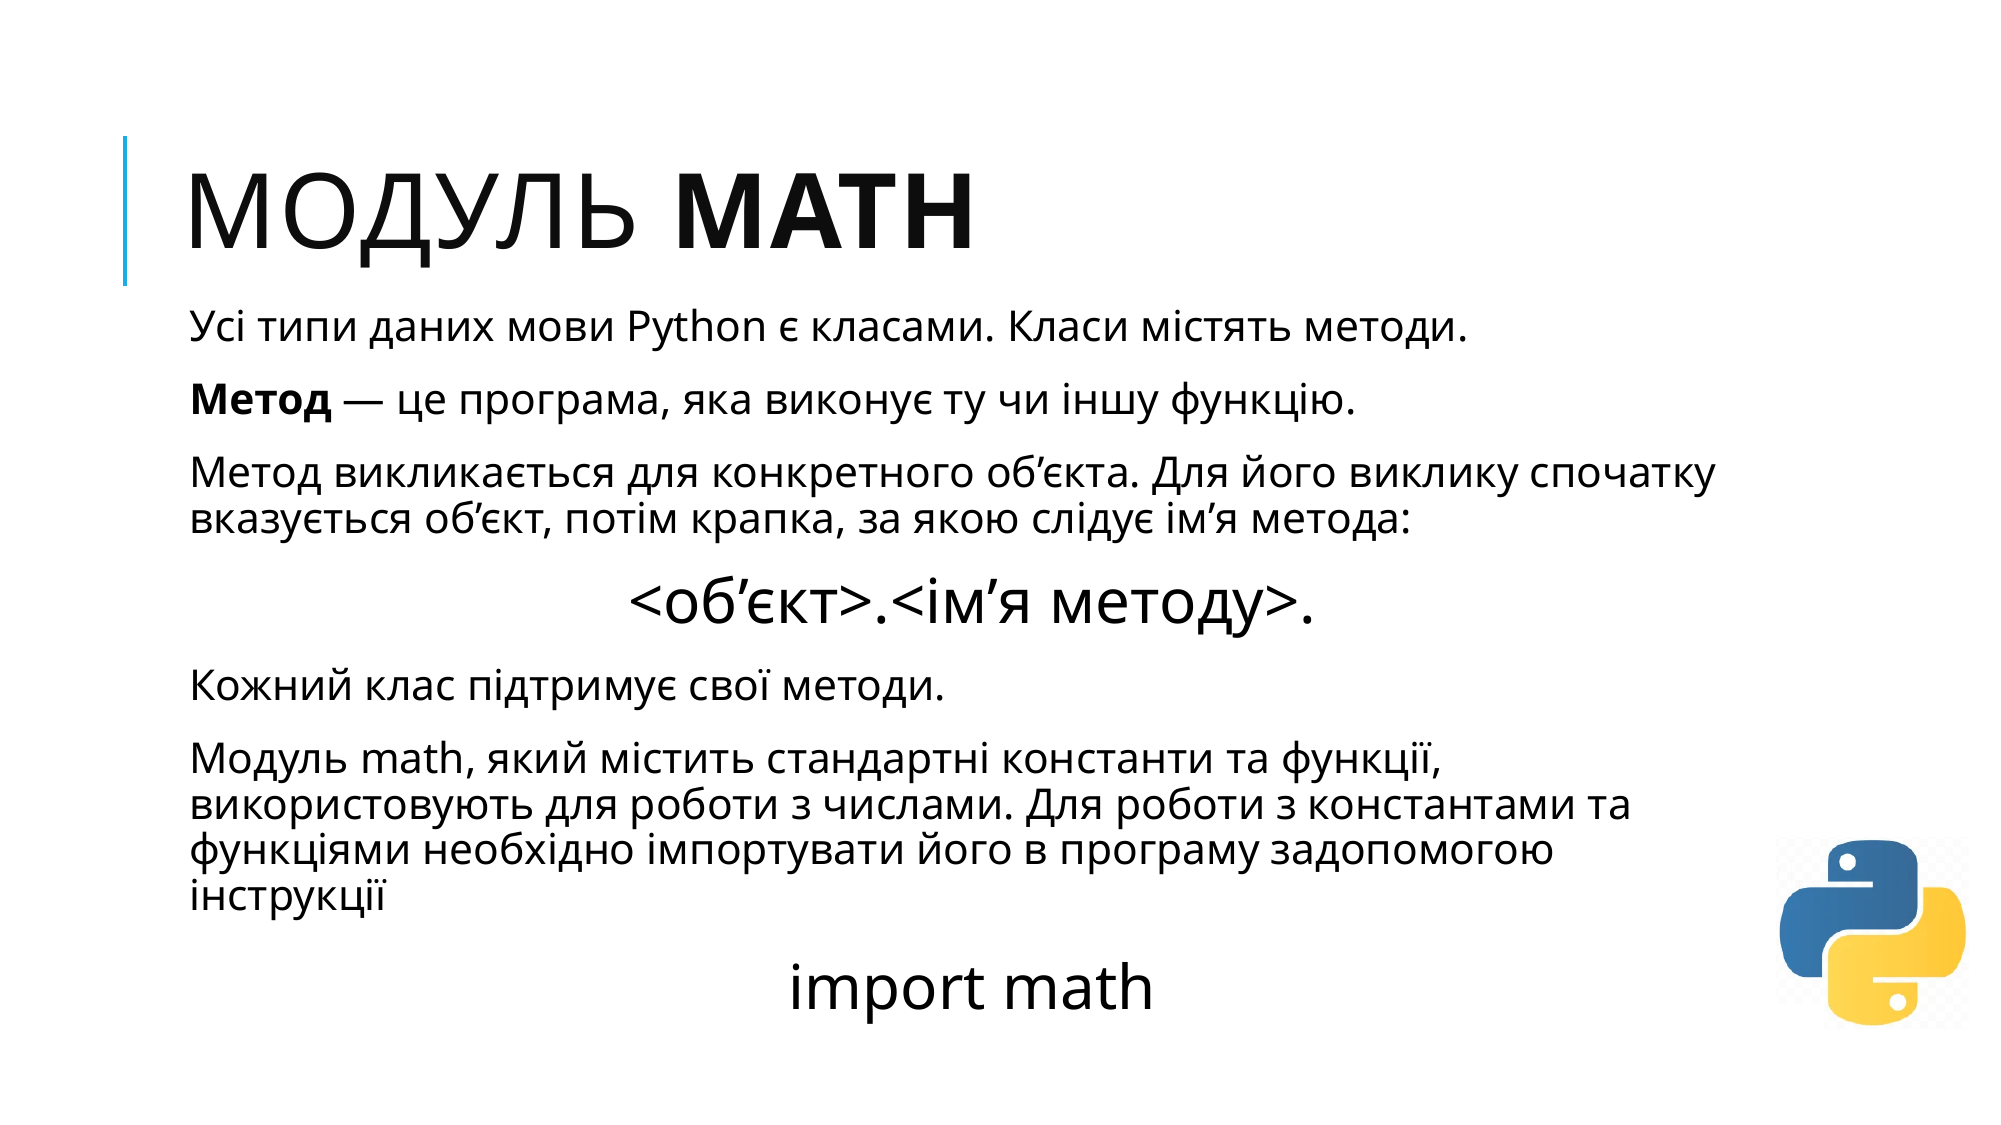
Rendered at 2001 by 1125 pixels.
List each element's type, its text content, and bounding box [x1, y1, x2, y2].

picture [1776, 837, 1969, 1029]
list Усі типи даних мови Python є класами. Класи містять методи. Метод — це програма, яка виконує ту чи іншу функцію. Метод викликається для конкретного об’єкта. Для його виклику спочатку вказується об’єкт, потім крапка, за якою слідує ім’я метода: <об’єкт>.<ім’я методу>. Кожний клас підтримує свої методи. Модуль math, який містить стандартні константи та функції, використовують для роботи з числами. Для роботи з константами та функціями необхідно імпортувати його в програму задопомогою інструкції import math [168, 297, 1763, 1035]
title Модуль math [168, 96, 1763, 297]
